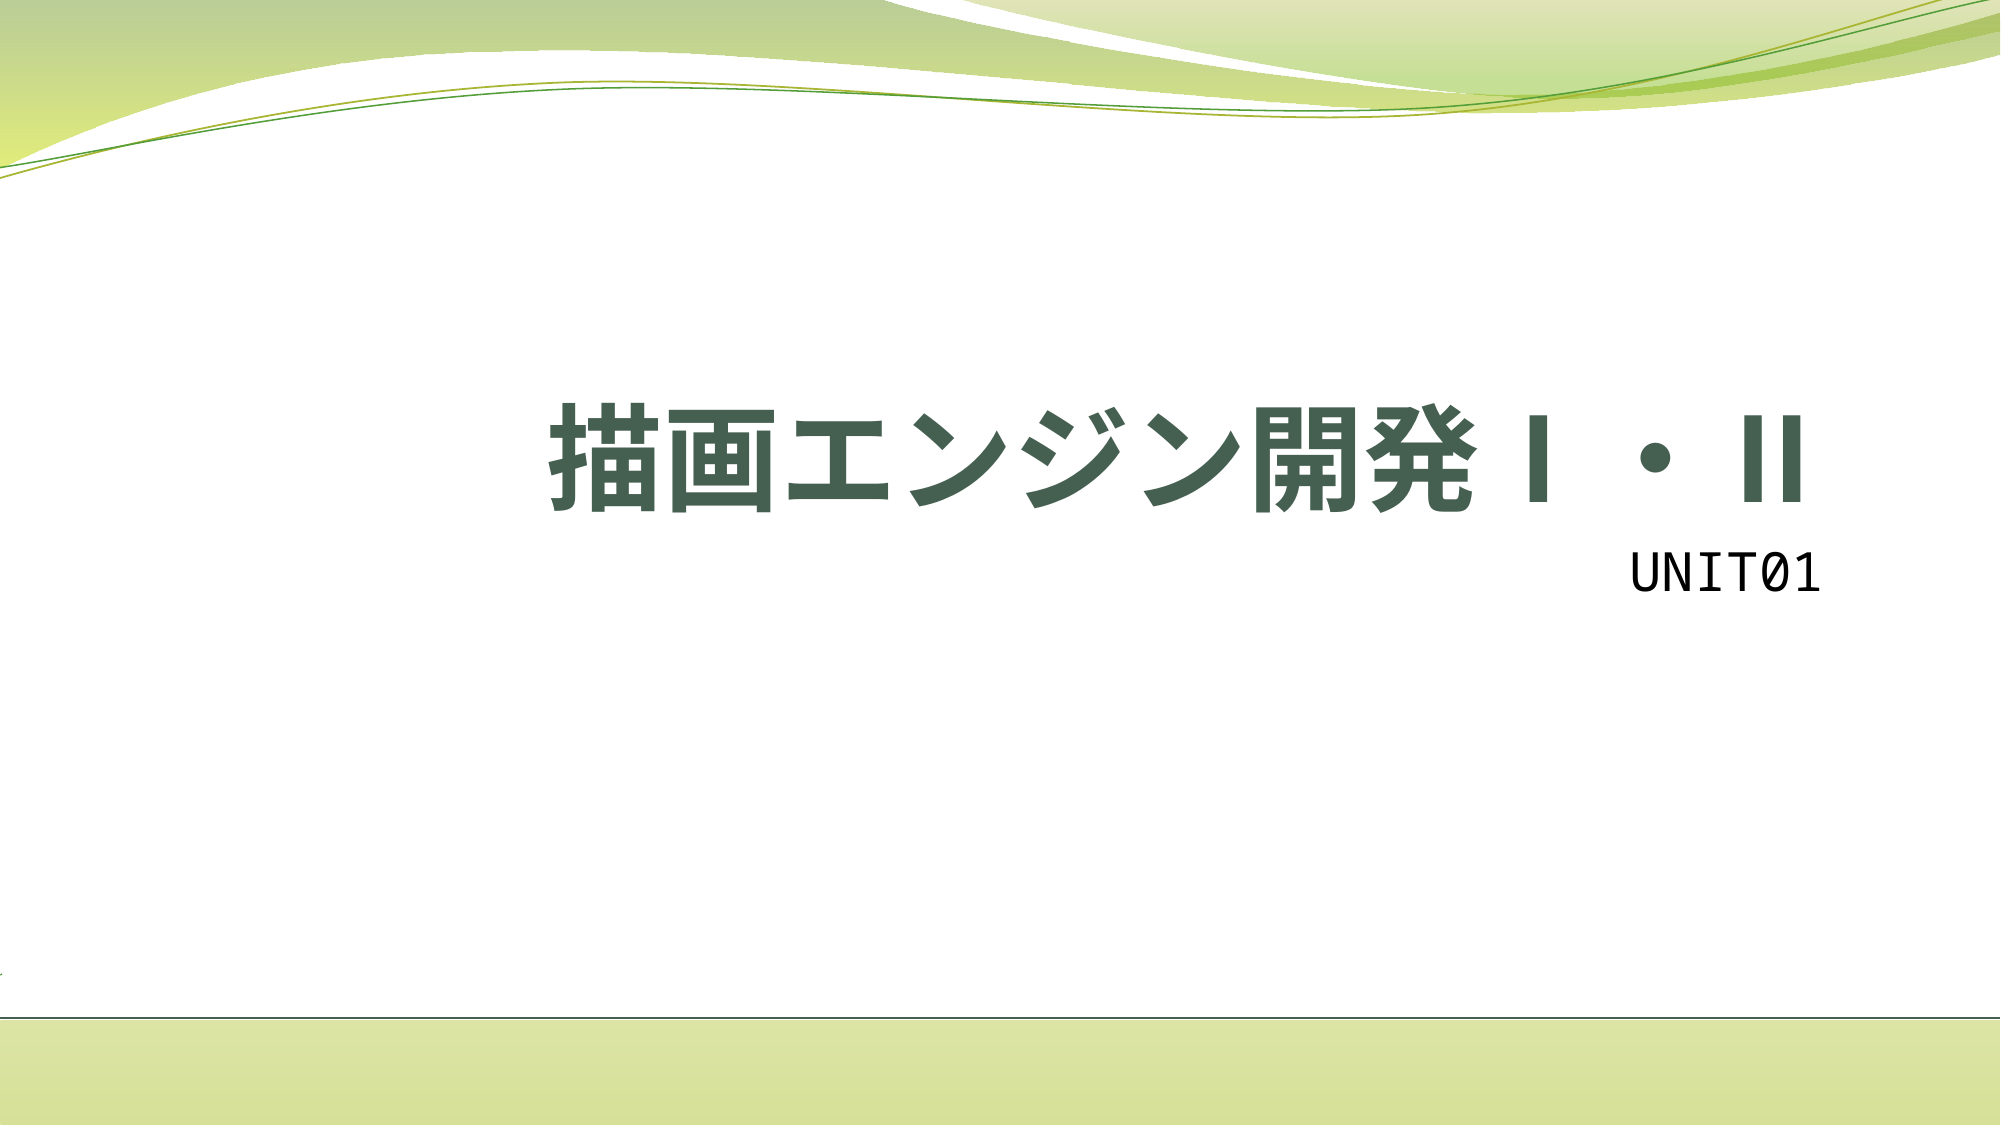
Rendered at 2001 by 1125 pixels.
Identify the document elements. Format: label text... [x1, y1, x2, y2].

title 描画エンジン開発Ⅰ・Ⅱ [116, 224, 1834, 525]
subtitle UNIT01 [116, 529, 1835, 818]
